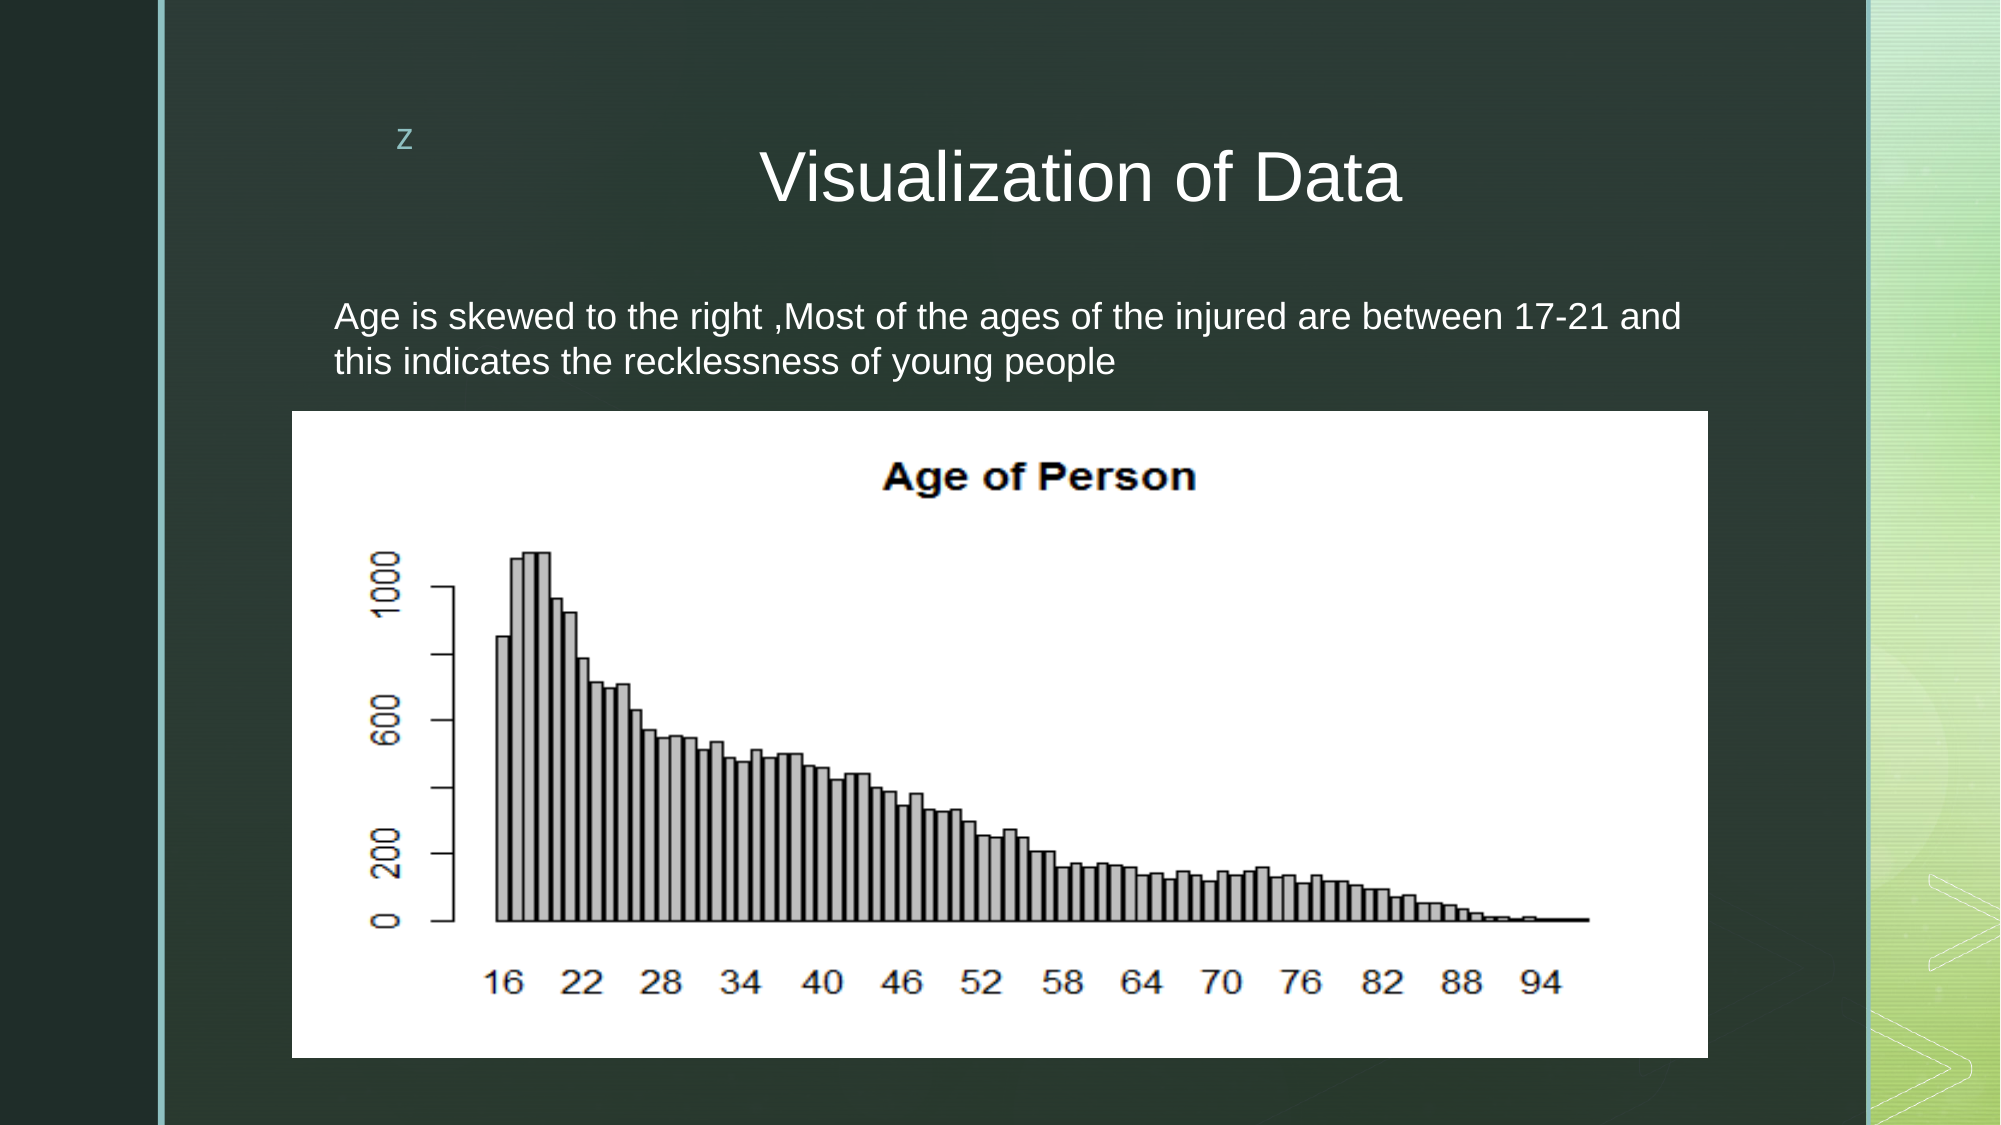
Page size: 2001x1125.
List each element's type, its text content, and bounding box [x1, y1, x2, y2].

title Visualization of Data [428, 132, 1734, 284]
picture [292, 410, 1708, 1058]
picture [1871, 0, 2001, 1125]
text_box Age is skewed to the right ,Most of the ages of the injured are between 17-21 and this indicates the recklessness of young people [319, 284, 1734, 390]
